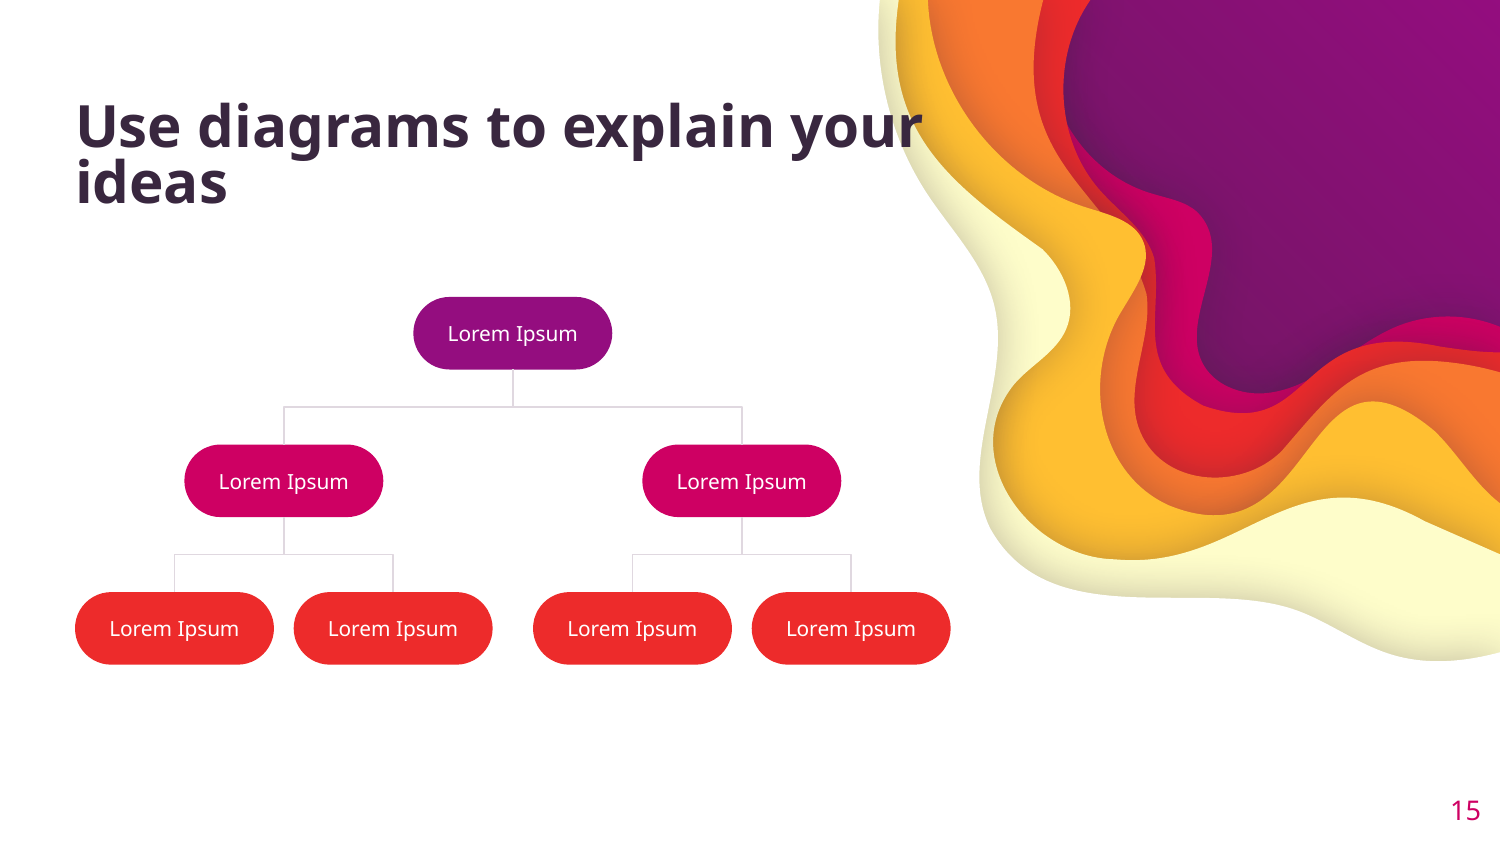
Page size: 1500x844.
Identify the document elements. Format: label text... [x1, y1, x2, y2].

text_box Lorem Ipsum [751, 592, 951, 665]
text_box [300, 499, 377, 610]
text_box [191, 499, 267, 610]
text_box Lorem Ipsum [440, 296, 584, 370]
slide_number 15 [1391, 779, 1482, 844]
text_box Lorem Ipsum [75, 592, 274, 665]
text_box Lorem Ipsum [184, 444, 355, 518]
text_box Lorem Ipsum [293, 592, 493, 665]
text_box Lorem Ipsum [533, 592, 732, 665]
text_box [758, 499, 835, 610]
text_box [589, 292, 665, 522]
title Use diagrams to explain your ideas [75, 97, 931, 215]
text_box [360, 292, 436, 522]
text_box Lorem Ipsum [671, 444, 842, 518]
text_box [649, 499, 725, 610]
